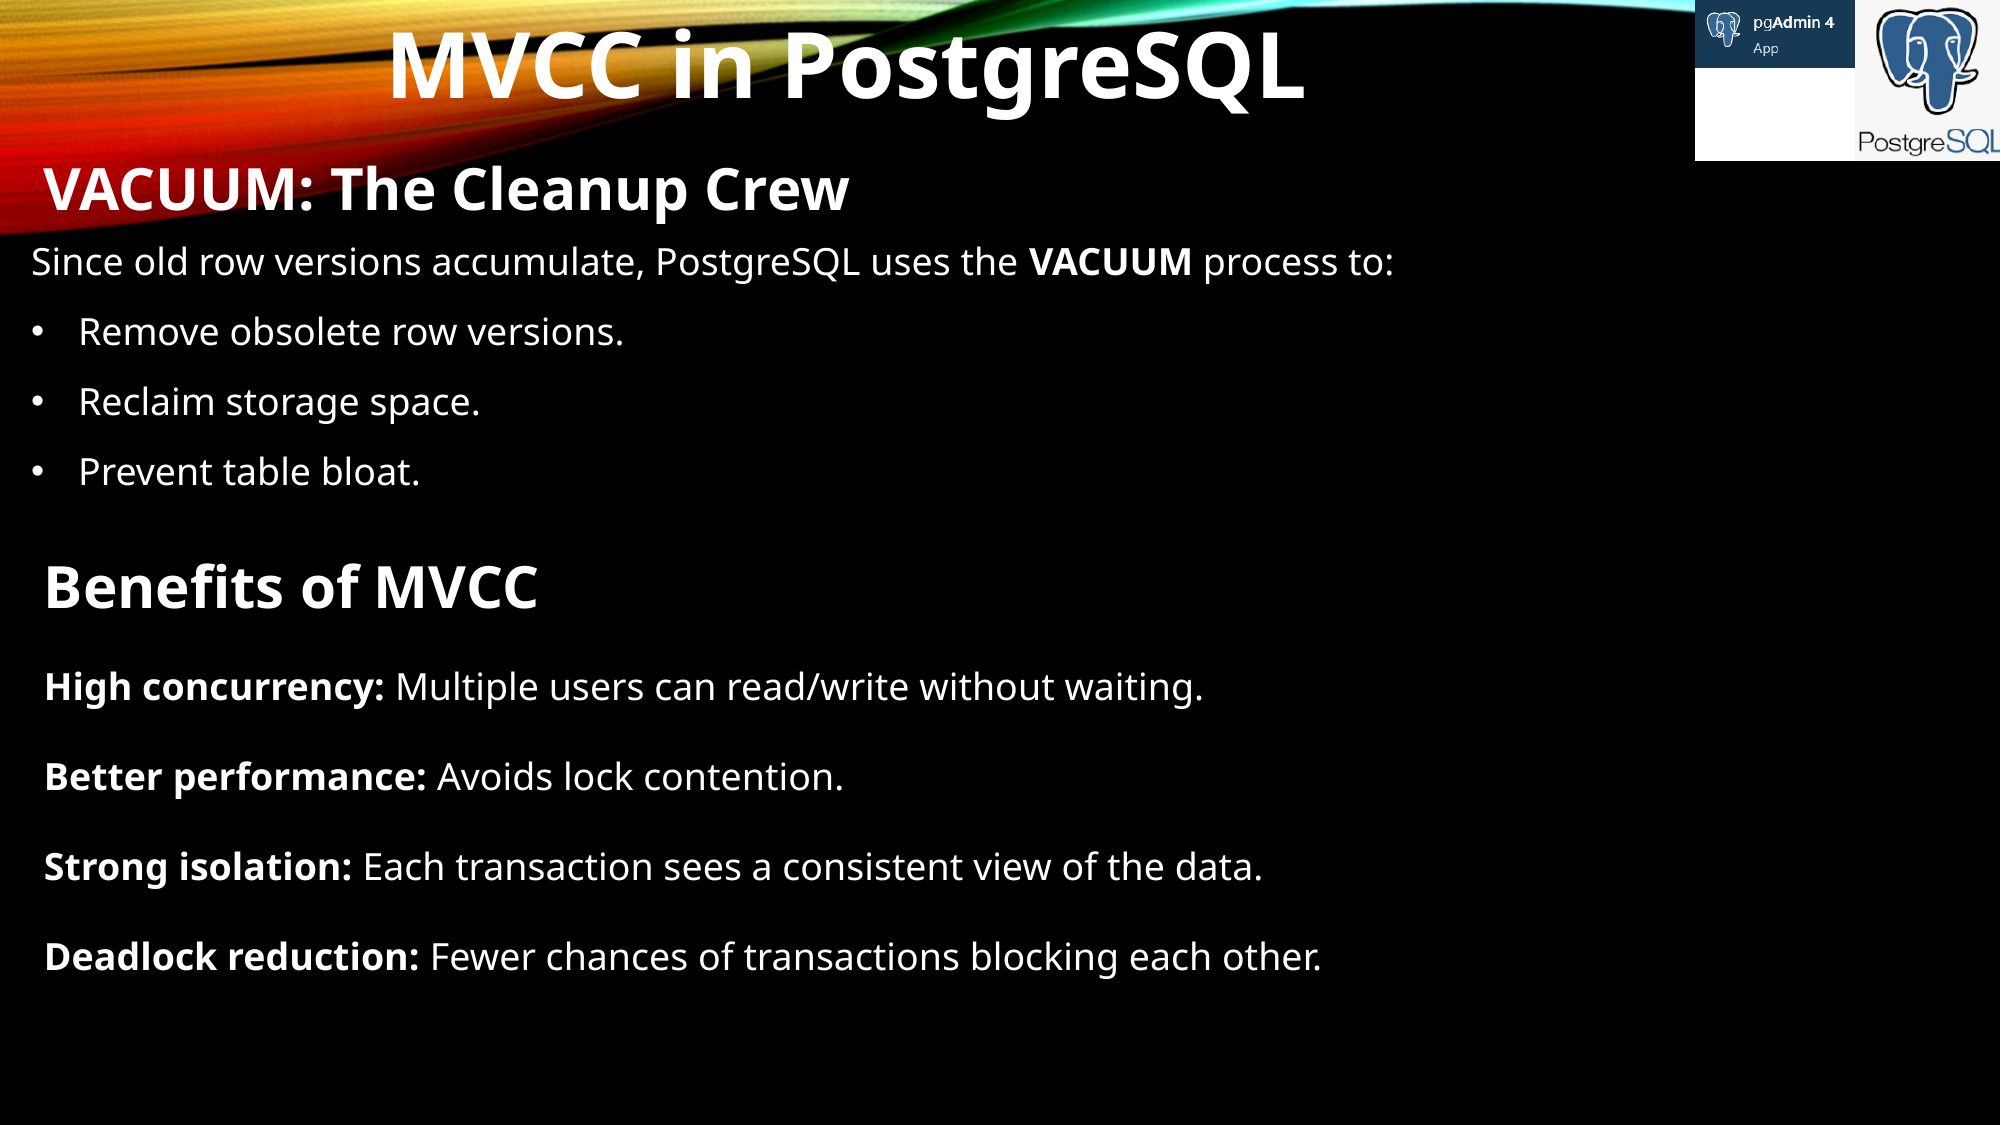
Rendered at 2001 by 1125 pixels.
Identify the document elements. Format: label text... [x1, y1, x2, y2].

text_box Benefits of MVCC [29, 542, 1029, 628]
text_box High concurrency: Multiple users can read/write without waiting. Better performance: Avoids lock contention. Strong isolation: Each transaction sees a consistent view of the data. Deadlock reduction: Fewer chances of transactions blocking each other. [29, 655, 1928, 986]
text_box Since old row versions accumulate, PostgreSQL uses the VACUUM process to: Remove obsolete row versions. Reclaim storage space. Prevent table bloat. [16, 231, 1971, 501]
text_box VACUUM: The Cleanup Crew [29, 145, 1029, 230]
picture [0, 0, 2000, 237]
text_box MVCC in PostgreSQL [0, 0, 1694, 125]
